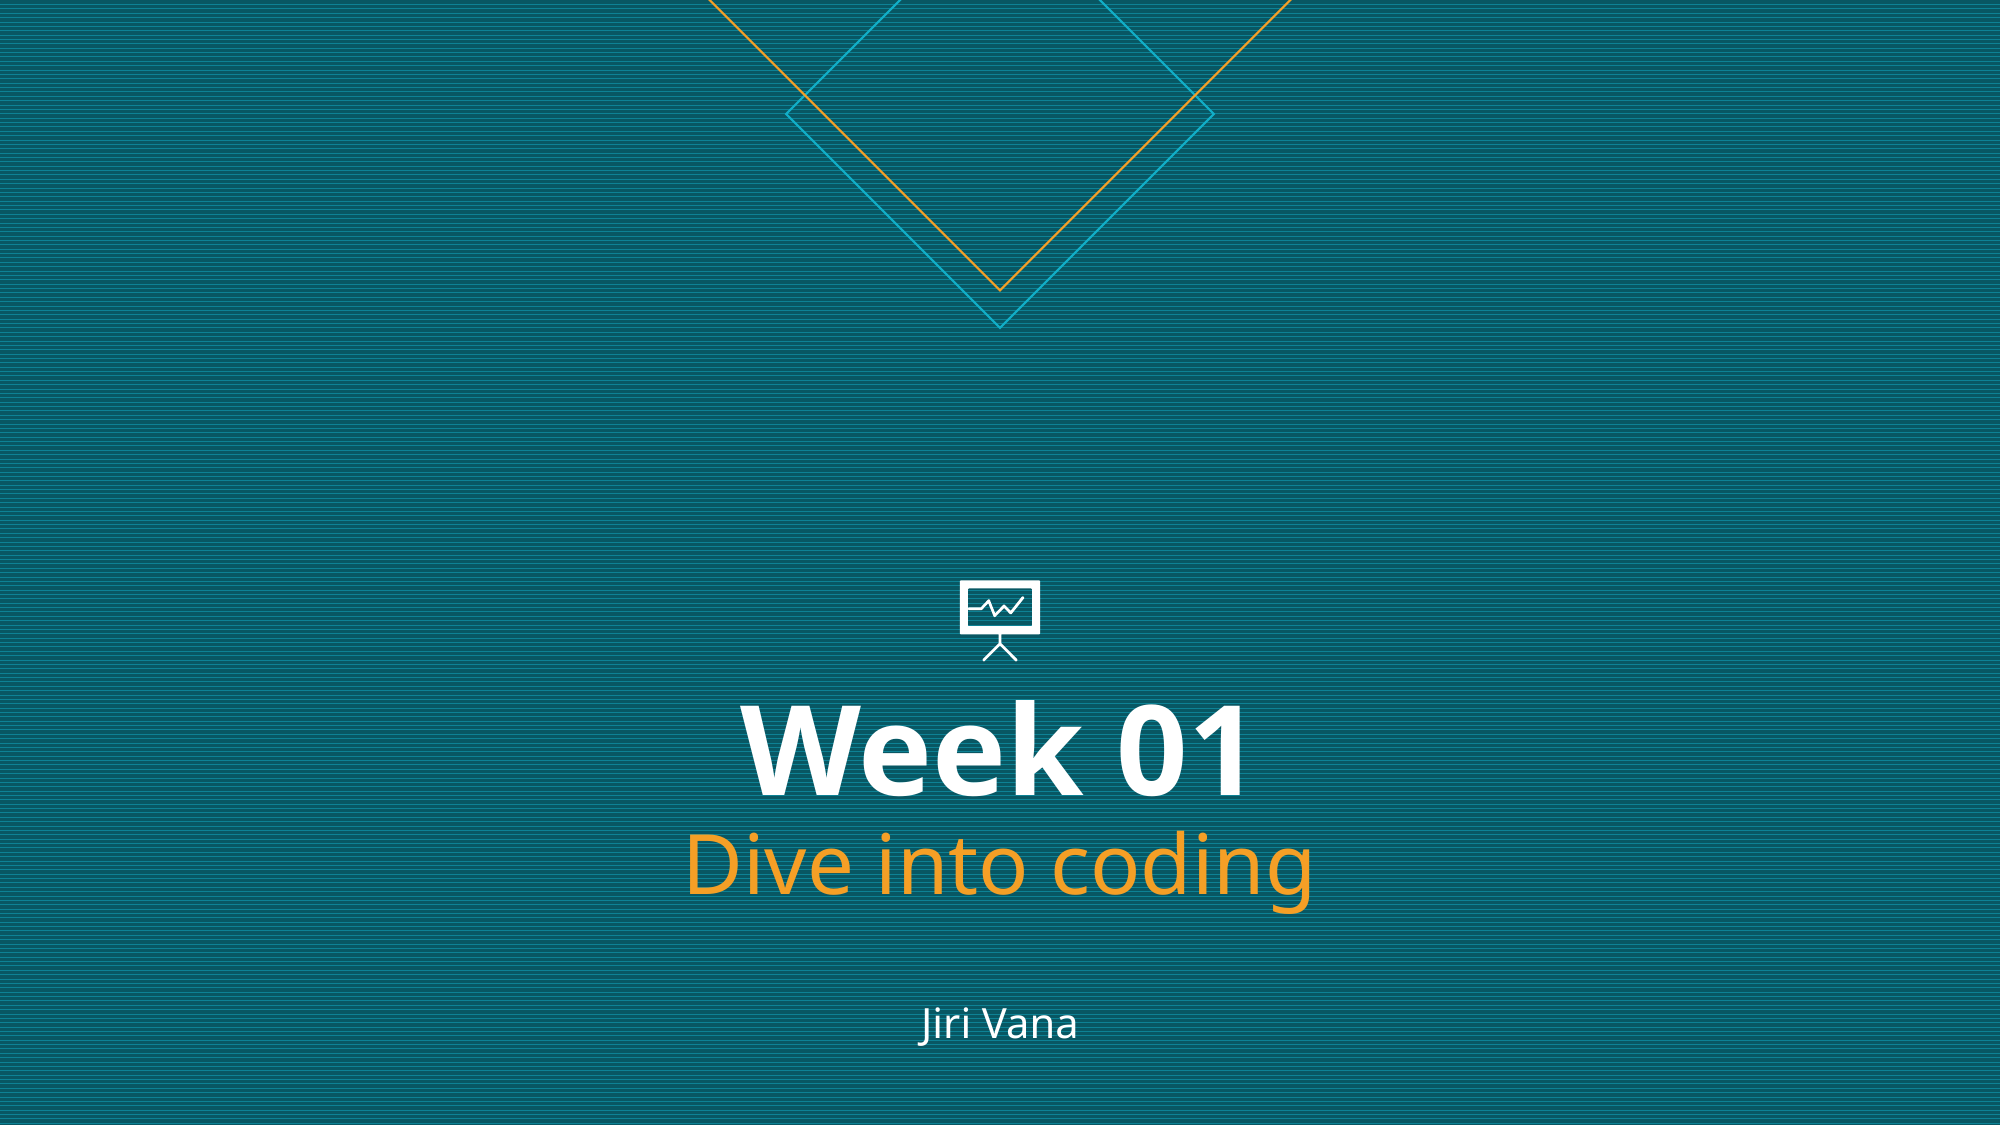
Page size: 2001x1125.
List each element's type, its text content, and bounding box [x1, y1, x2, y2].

text_box [708, 0, 1292, 292]
text_box [784, 95, 1216, 330]
title Week 01 Dive into coding Jiri Vana [249, 687, 1750, 1048]
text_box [959, 580, 1041, 662]
